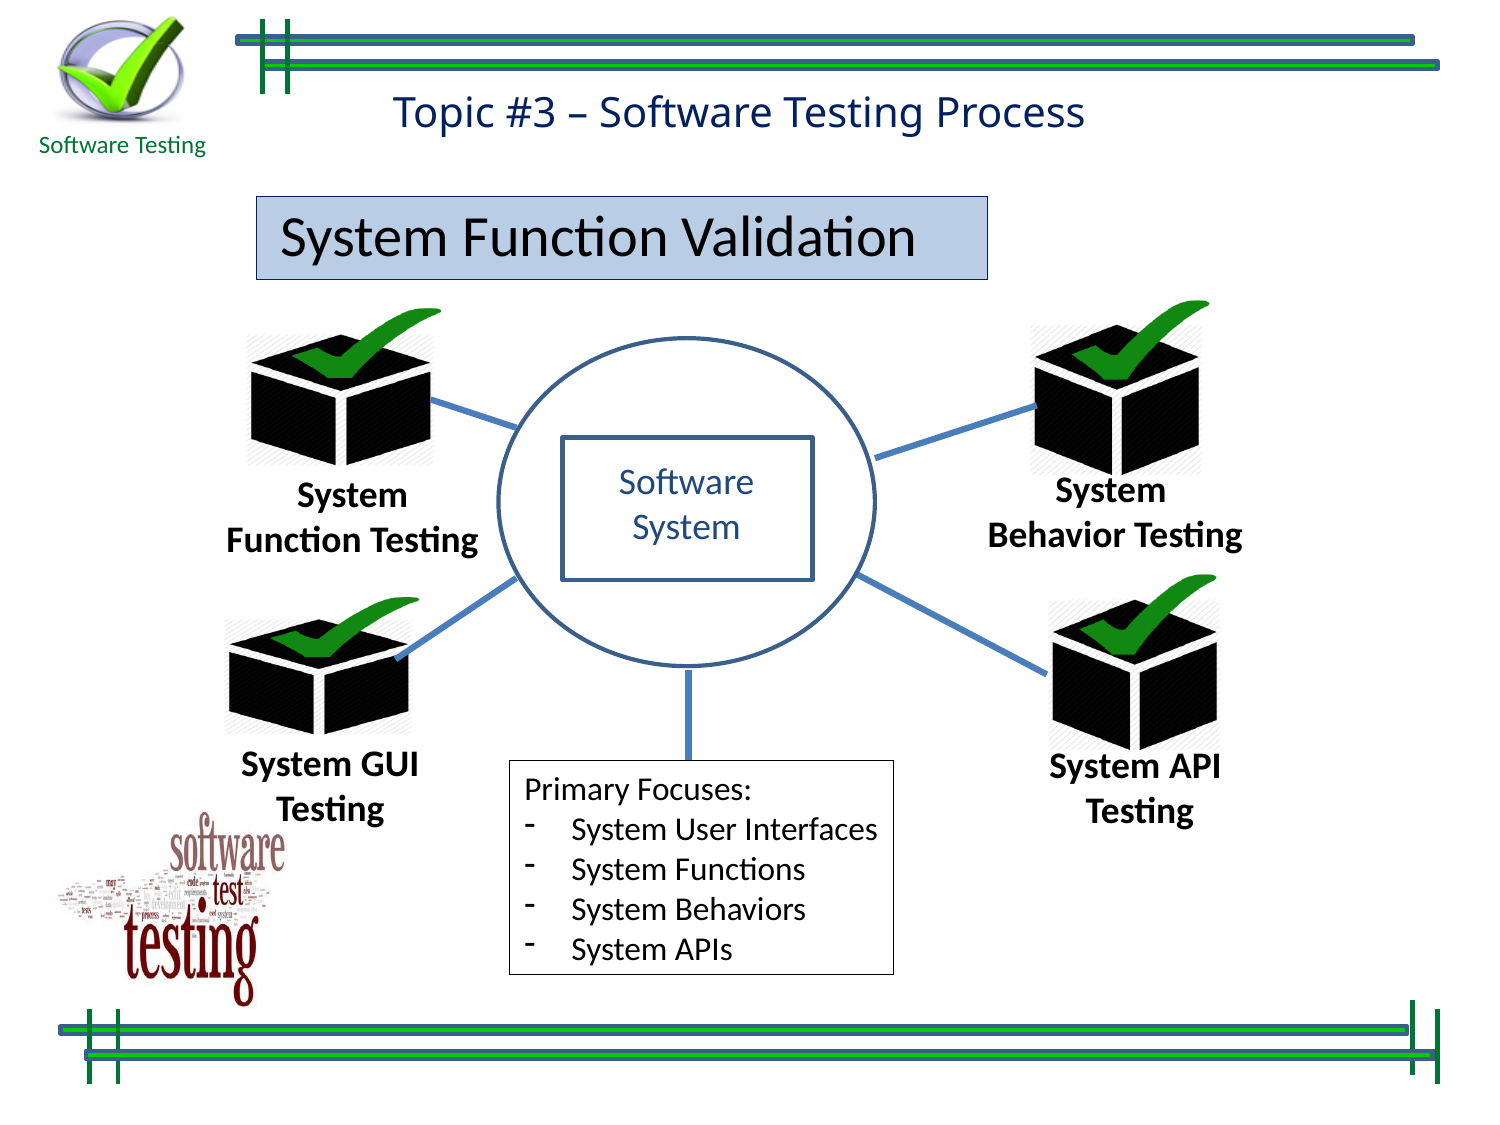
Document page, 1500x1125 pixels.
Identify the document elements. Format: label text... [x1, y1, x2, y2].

text_box [123, 1024, 1408, 1036]
text_box [93, 1029, 113, 1036]
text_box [501, 669, 902, 978]
text_box [1416, 1049, 1433, 1061]
text_box [93, 1049, 113, 1061]
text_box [209, 306, 517, 569]
picture [54, 797, 288, 1022]
text_box [123, 1049, 1408, 1061]
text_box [874, 298, 1231, 527]
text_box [237, 18, 1438, 95]
text_box Topic #3 – Software Testing Process [378, 103, 1101, 144]
text_box Software System [518, 336, 874, 668]
picture [44, 12, 202, 128]
text_box System Function Validation [256, 196, 988, 280]
text_box Software Testing [24, 121, 222, 167]
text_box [222, 577, 517, 839]
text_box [854, 572, 1247, 840]
text_box [58, 1029, 84, 1036]
